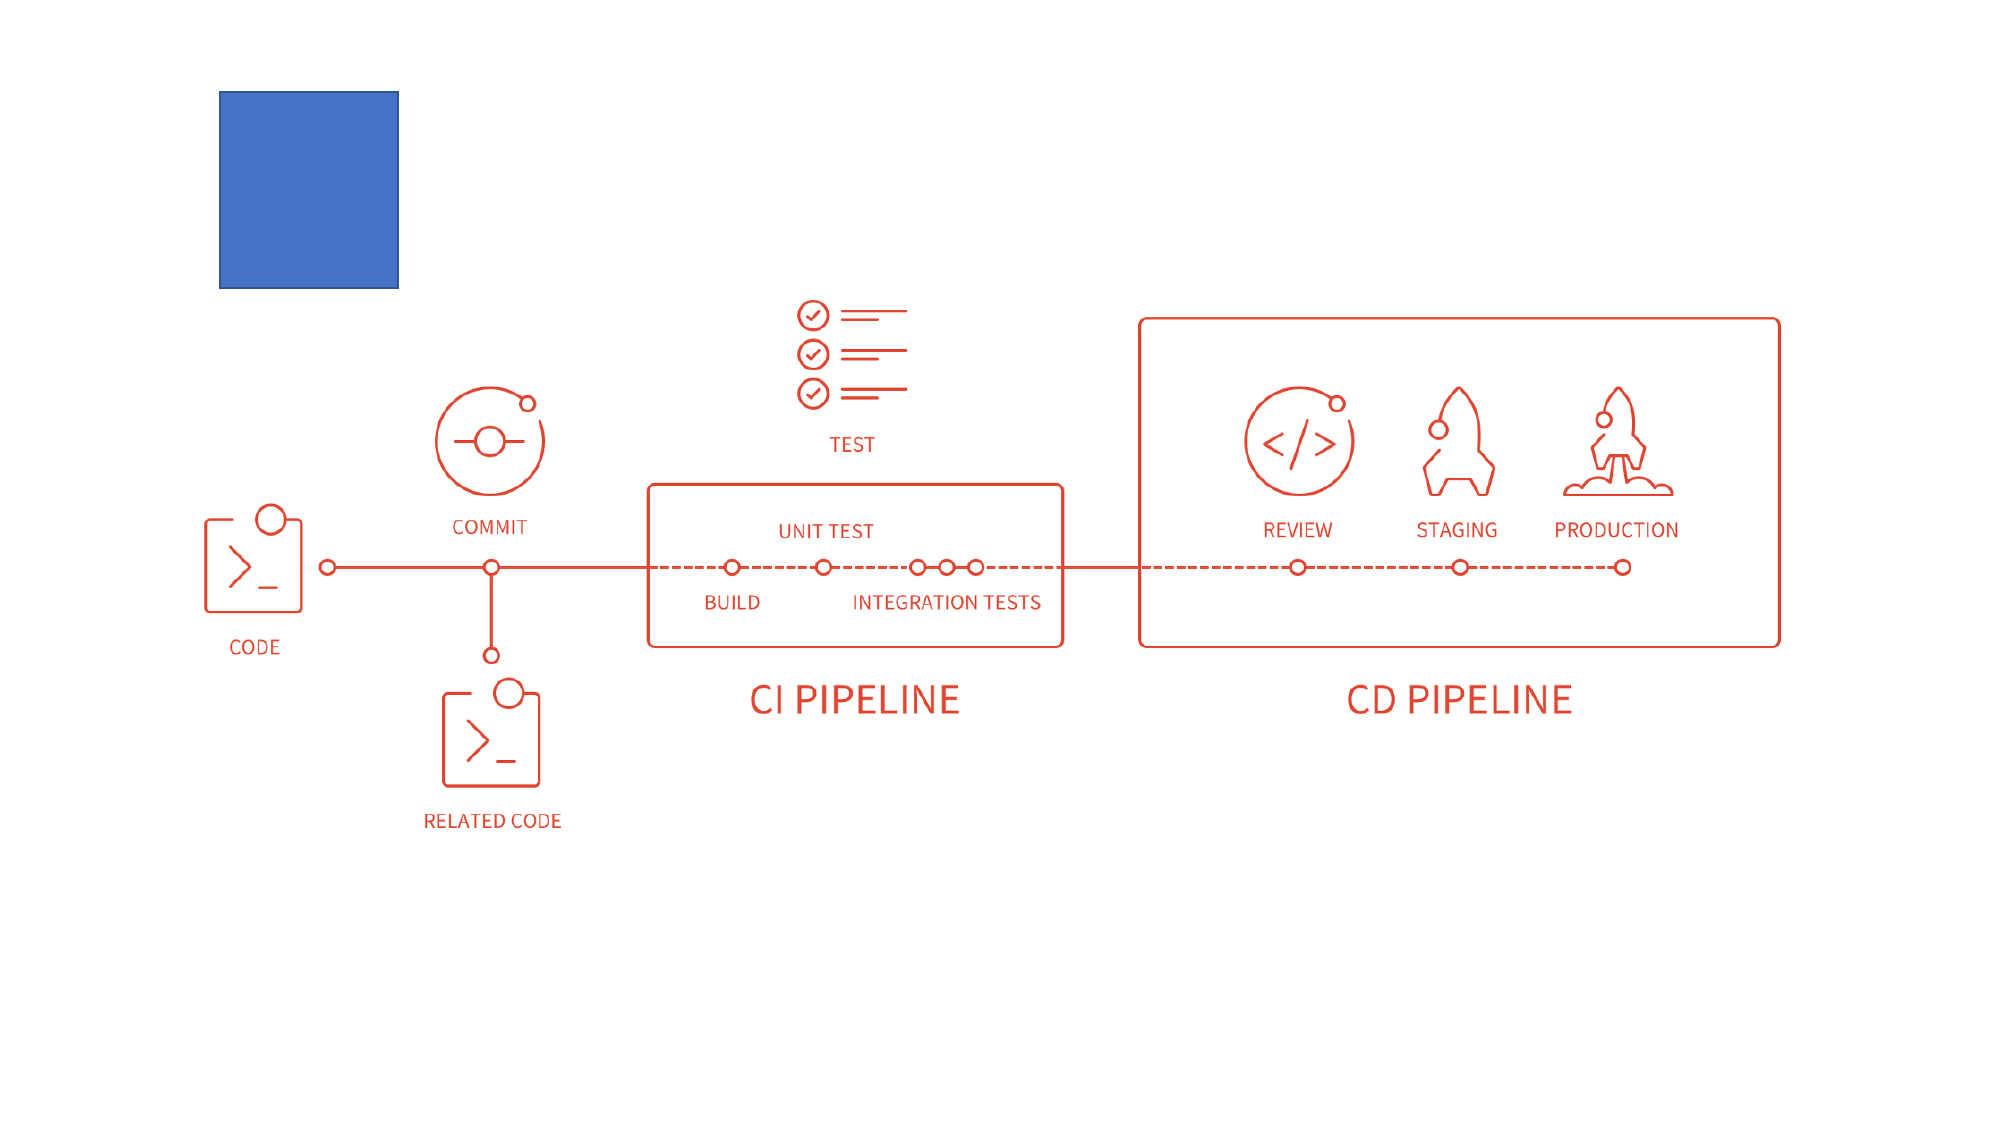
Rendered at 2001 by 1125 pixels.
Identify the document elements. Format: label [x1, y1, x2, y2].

list [105, 218, 1895, 907]
text_box [219, 91, 399, 218]
